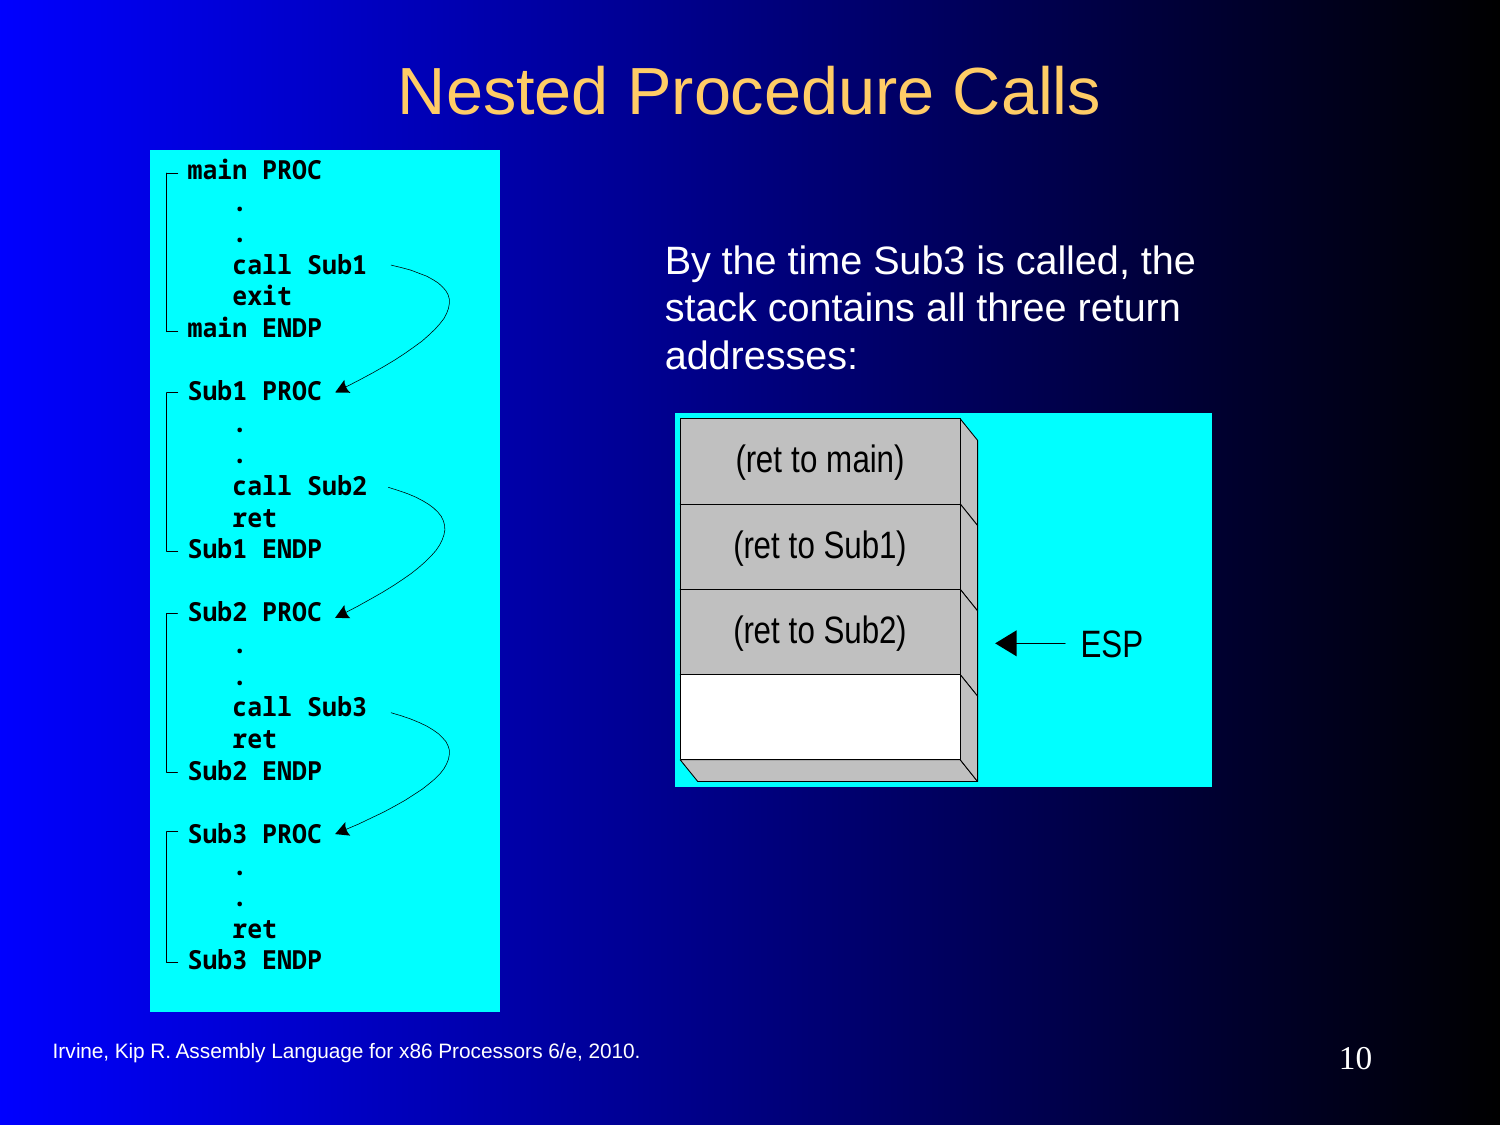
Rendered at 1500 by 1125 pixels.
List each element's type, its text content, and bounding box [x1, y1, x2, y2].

slide_number 10 [1224, 1025, 1388, 1088]
text_box By the time Sub3 is called, the stack contains all three return addresses: [649, 212, 1238, 400]
footer Irvine, Kip R. Assembly Language for x86 Processors 6/e, 2010. [37, 1025, 825, 1075]
title Nested Procedure Calls [112, 37, 1388, 138]
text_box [674, 412, 1213, 788]
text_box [149, 149, 501, 1013]
